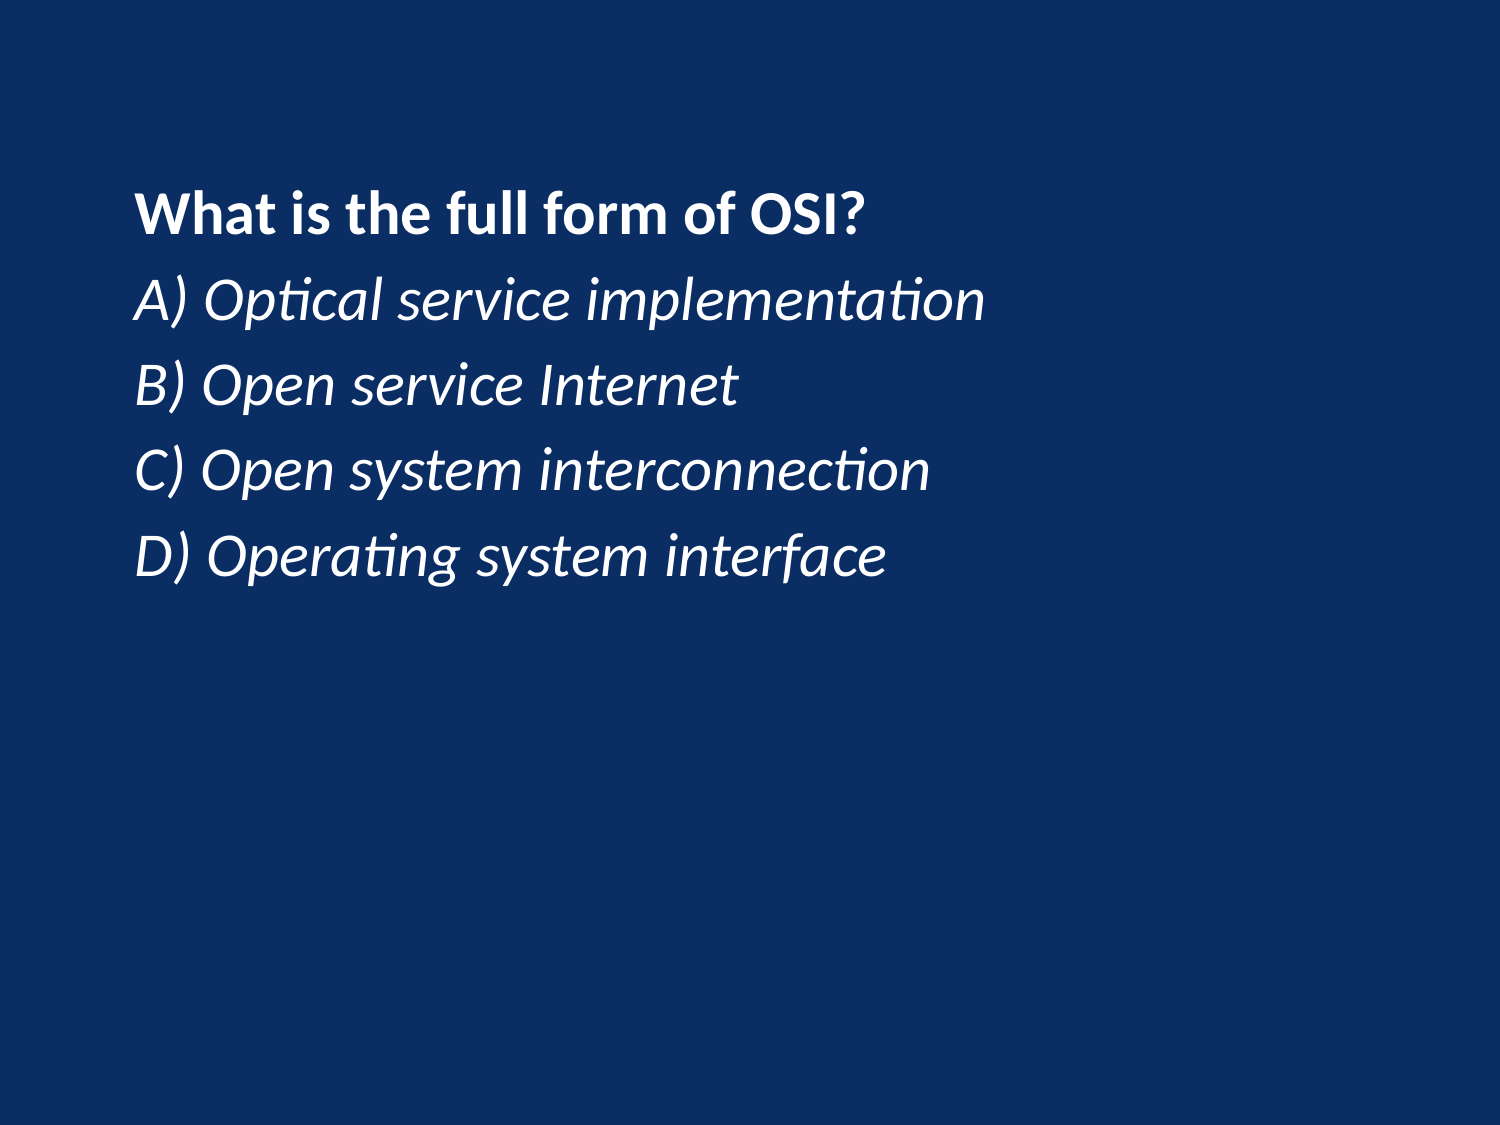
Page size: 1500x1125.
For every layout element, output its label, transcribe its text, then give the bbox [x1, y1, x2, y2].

text_box What is the full form of OSI? A) Optical service implementation B) Open service Internet C) Open system interconnection D) Operating system interface [119, 120, 1395, 596]
